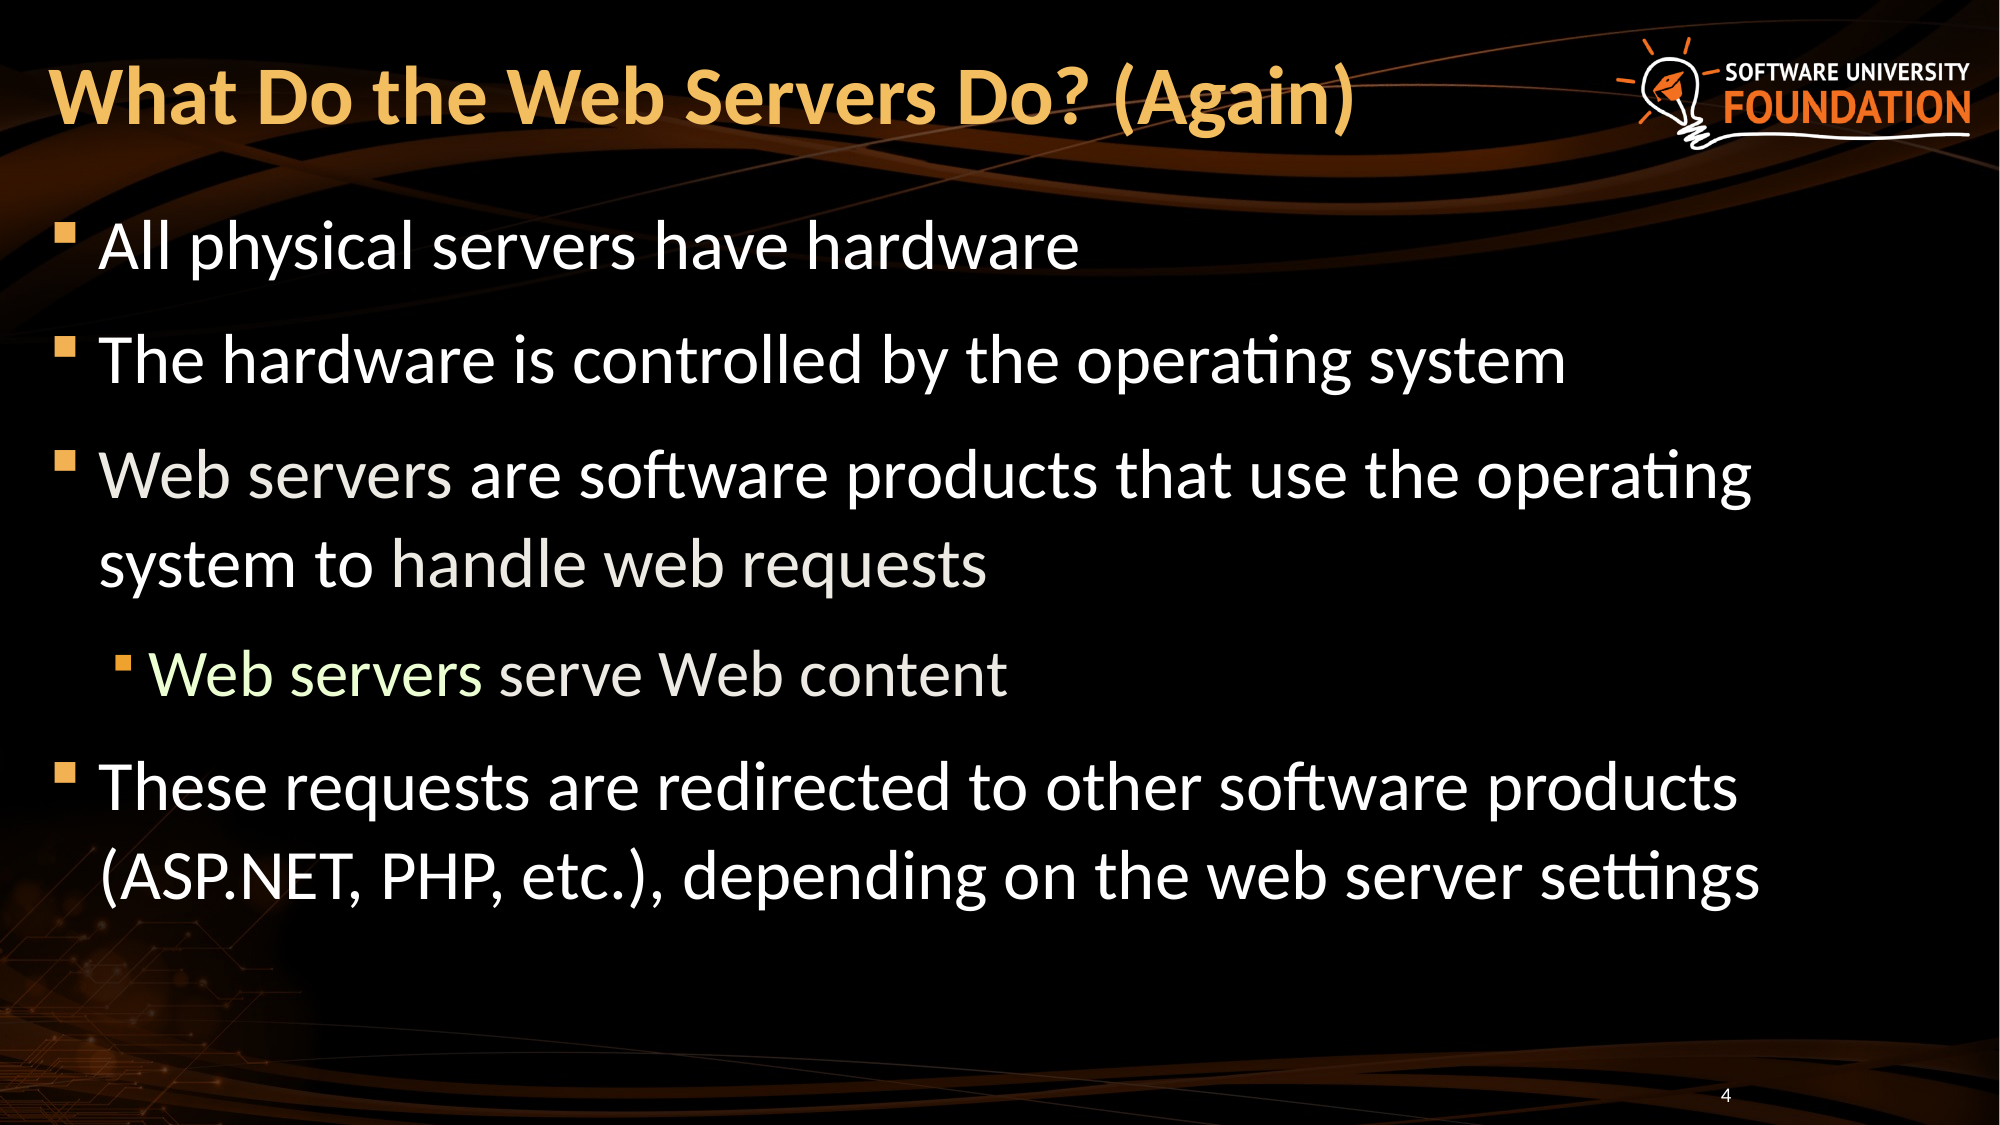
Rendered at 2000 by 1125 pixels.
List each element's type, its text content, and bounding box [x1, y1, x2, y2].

title What Do the Web Servers Do? (Again) [30, 6, 1602, 189]
picture [0, 0, 2000, 1125]
slide_number 4 [1662, 1074, 1738, 1113]
list All physical servers have hardware The hardware is controlled by the operating system Web servers are software products that use the operating system to handle web requests Web servers serve Web content These requests are redirected to other software products (ASP.NET, PHP, etc.), depending on the web server settings [31, 188, 1968, 1103]
